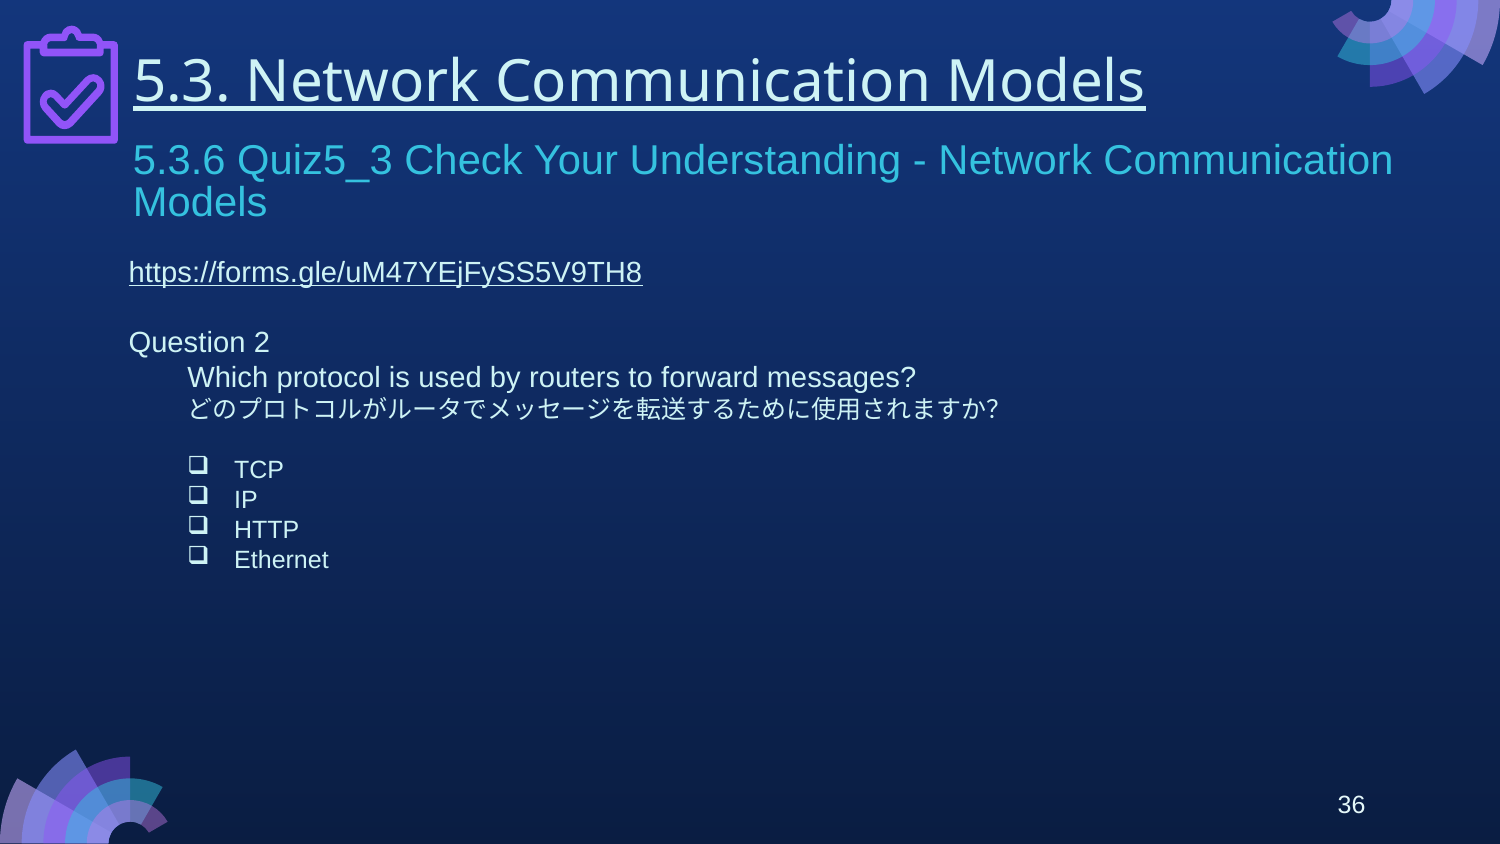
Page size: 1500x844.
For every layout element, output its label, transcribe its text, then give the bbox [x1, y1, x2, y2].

text_box 5.3.6 Quiz5_3 Check Your Understanding - Network Communication Models [118, 125, 1451, 191]
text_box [23, 25, 119, 144]
text_box https://forms.gle/uM47YEjFySS5V9TH8 Question 2 Which protocol is used by routers to forward messages? どのプロトコルがルータでメッセージを転送するために使用されますか？ TCP IP HTTP Ethernet [113, 246, 1461, 581]
footer 36 [874, 780, 1381, 826]
title 5.3. Network Communication Models [121, 28, 1382, 123]
